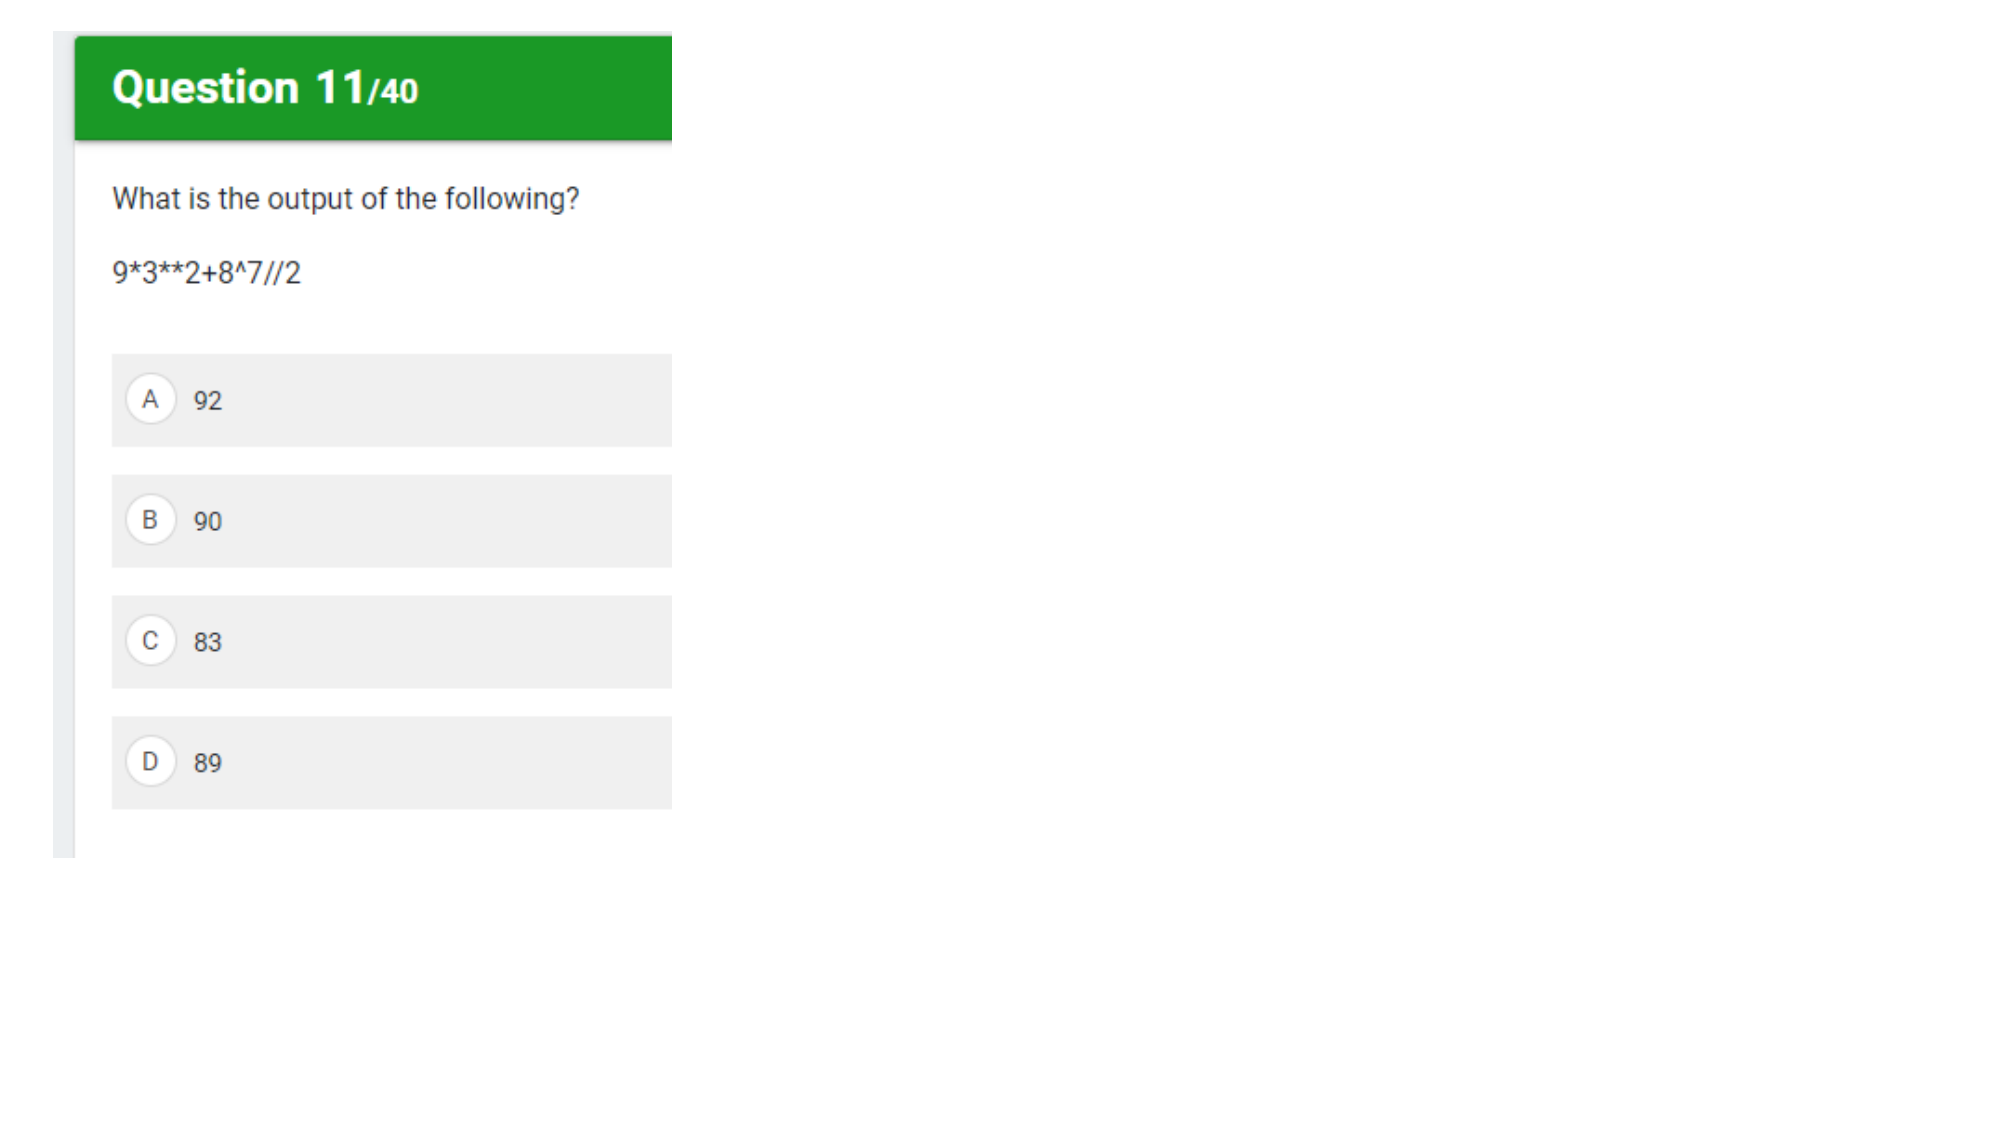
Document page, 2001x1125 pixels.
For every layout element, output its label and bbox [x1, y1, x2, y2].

picture [53, 31, 672, 858]
